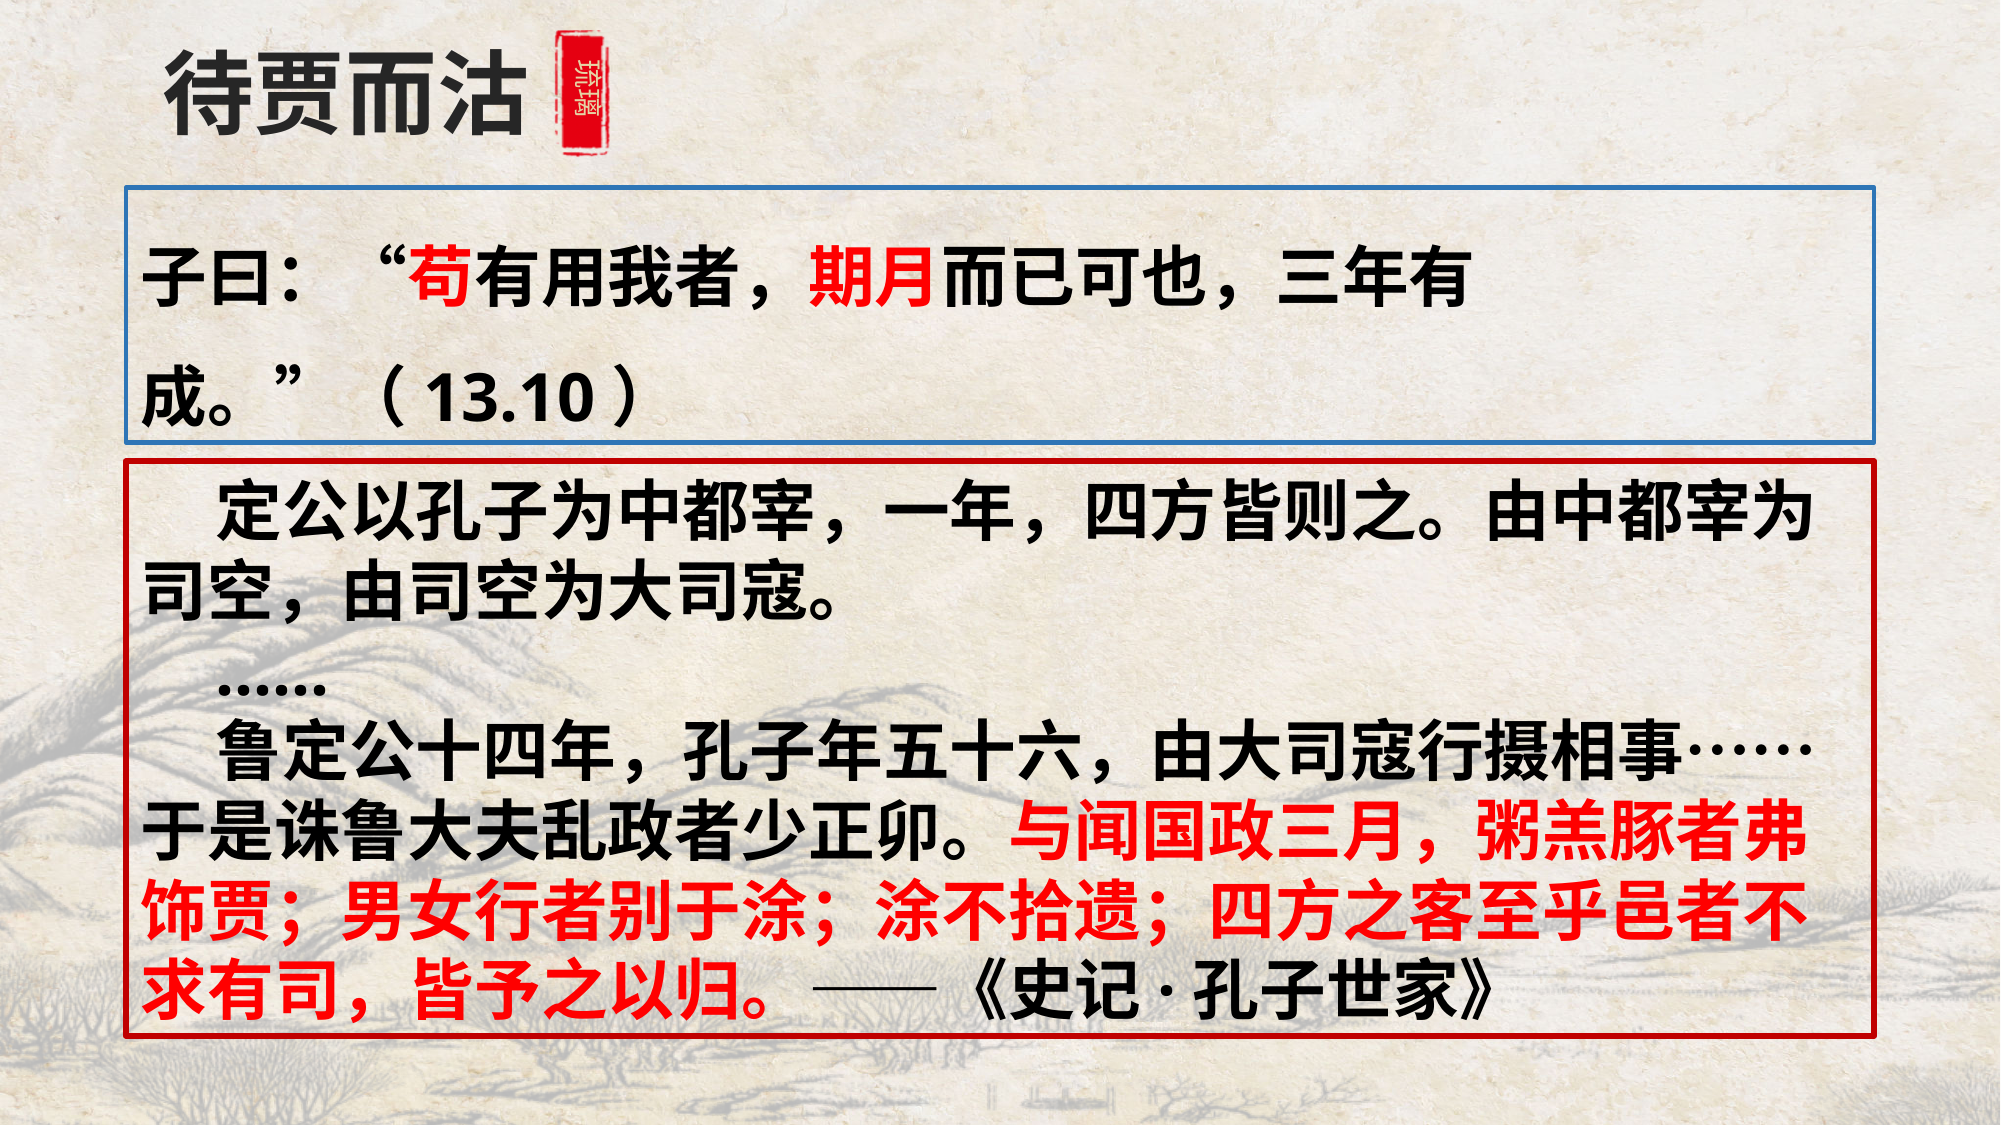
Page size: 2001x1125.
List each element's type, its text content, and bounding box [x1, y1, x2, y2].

picture [0, 0, 2001, 1125]
text_box 待贾而沽 [147, 28, 511, 153]
text_box 子曰：“苟有用我者，期月而已可也，三年有成。”（13.10） [125, 187, 1875, 438]
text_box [511, 19, 656, 164]
